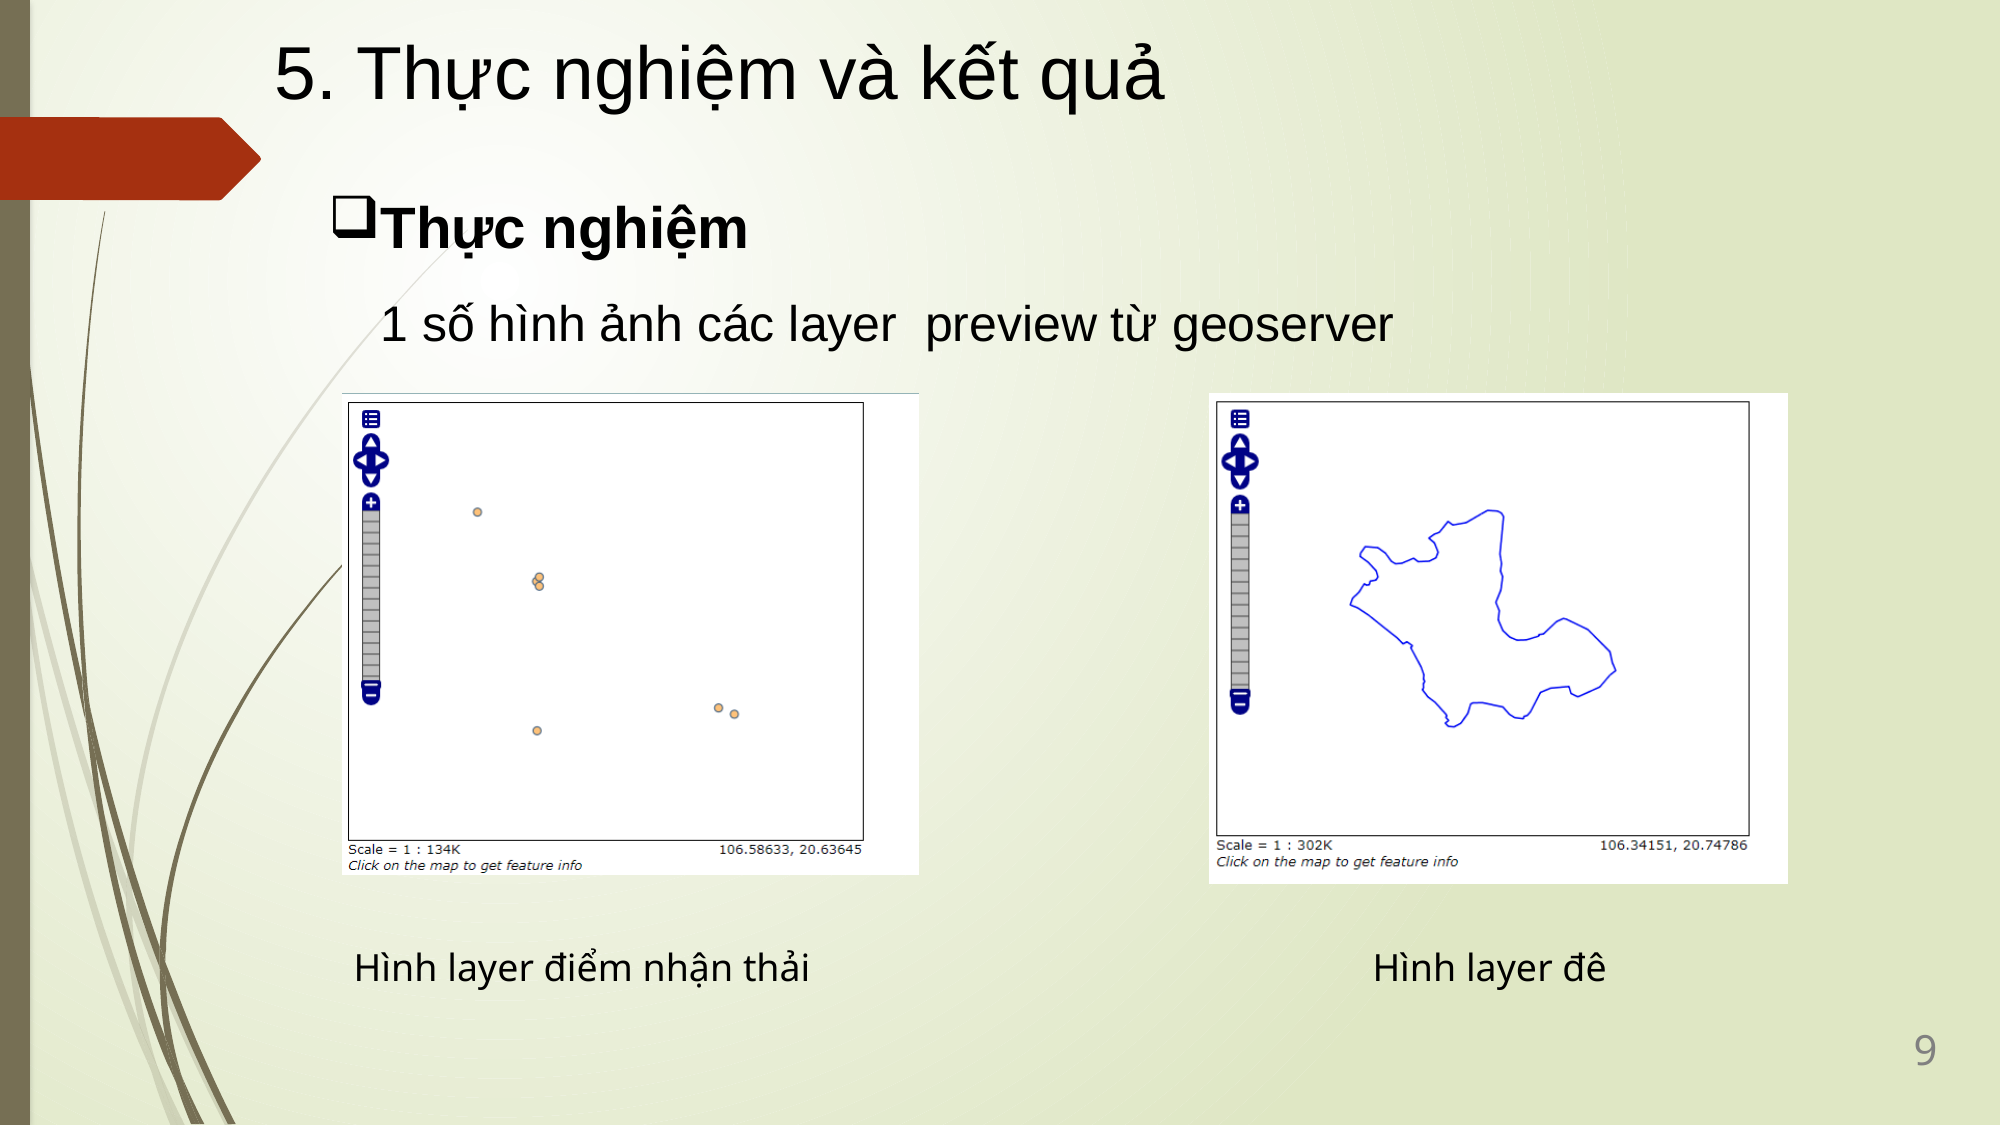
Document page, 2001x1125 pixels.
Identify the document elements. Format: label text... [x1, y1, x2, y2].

text_box 5. Thực nghiệm và kết quả [259, 16, 1181, 122]
slide_number 9 [1824, 1022, 1953, 1083]
picture [342, 393, 919, 875]
text_box Thực nghiệm [313, 182, 1195, 268]
text_box Hình layer điểm nhận thải [338, 936, 826, 997]
text_box Hình layer đê [1357, 936, 1623, 997]
picture [1209, 393, 1788, 884]
text_box 1 số hình ảnh các layer preview từ geoserver [365, 284, 1411, 359]
